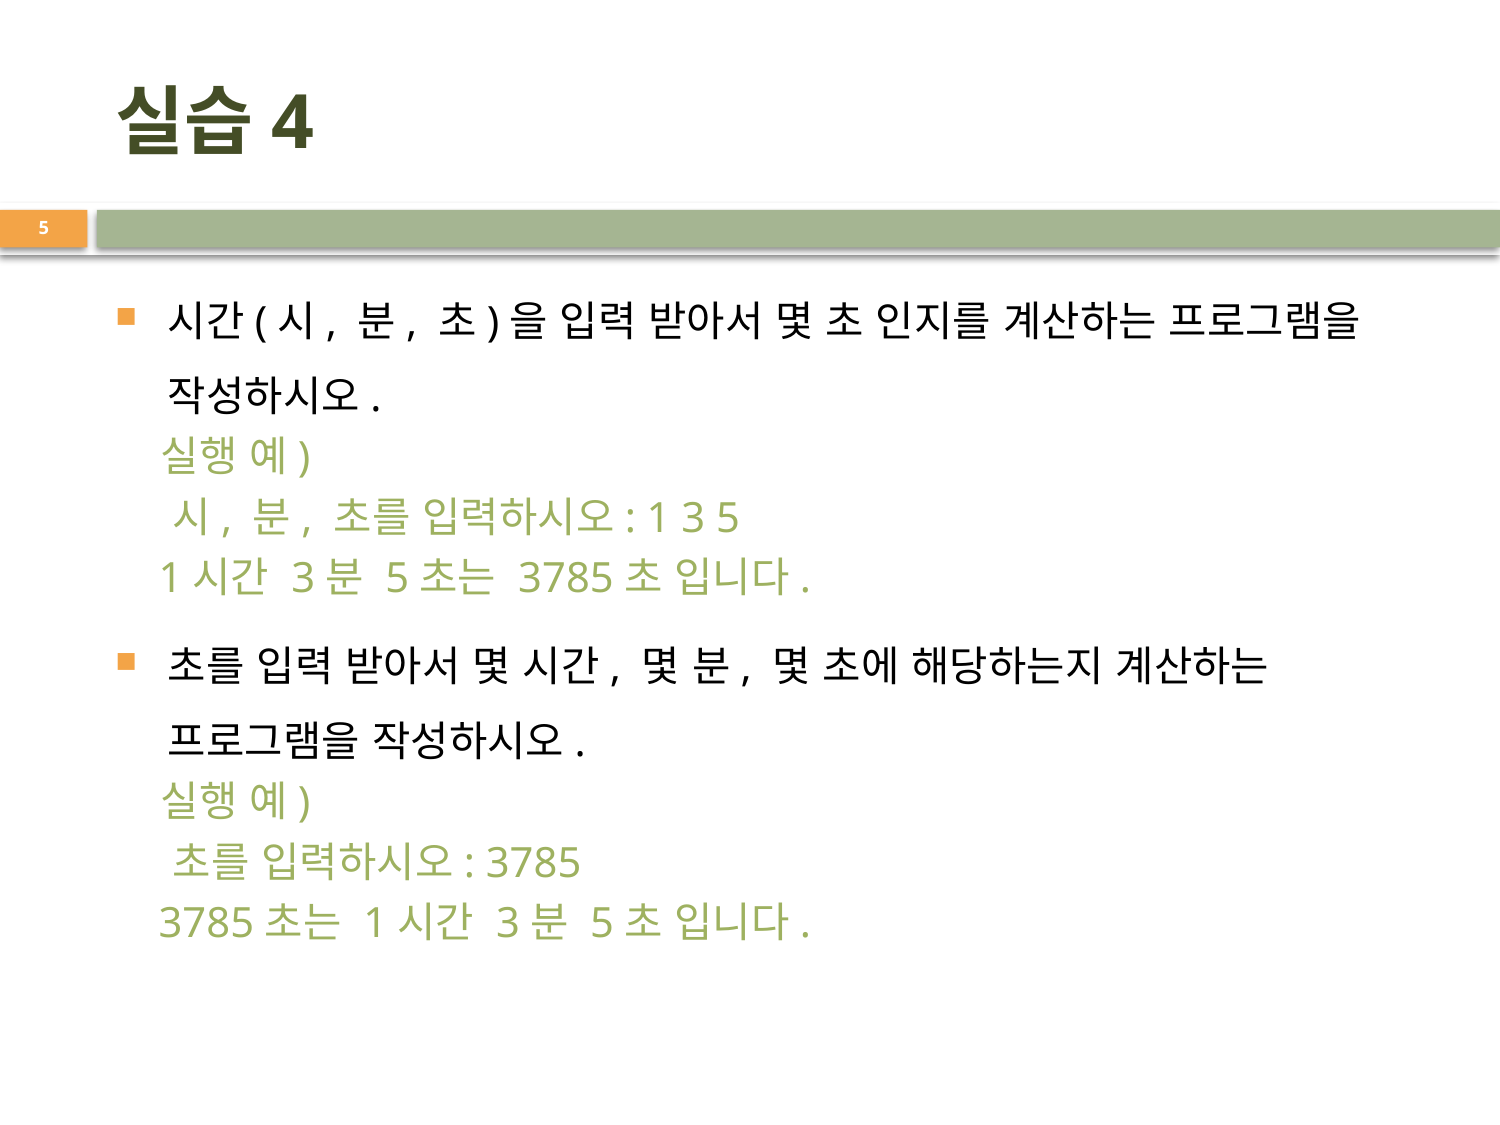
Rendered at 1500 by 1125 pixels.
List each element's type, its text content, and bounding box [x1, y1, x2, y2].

title 실습4 [100, 37, 1439, 201]
slide_number 5 [0, 208, 88, 249]
list 시간(시, 분, 초)을 입력 받아서 몇 초 인지를 계산하는 프로그램을 작성하시오. 실행 예) 시, 분, 초를 입력하시오: 1 3 5 1시간 3분 5초는 3785초 입니다. 초를 입력 받아서 몇 시간, 몇 분, 몇 초에 해당하는지 계산하는 프로그램을 작성하시오. 실행 예) 초를 입력하시오: 3785 3785초는 1시간 3분 5초 입니다. [100, 262, 1439, 1001]
